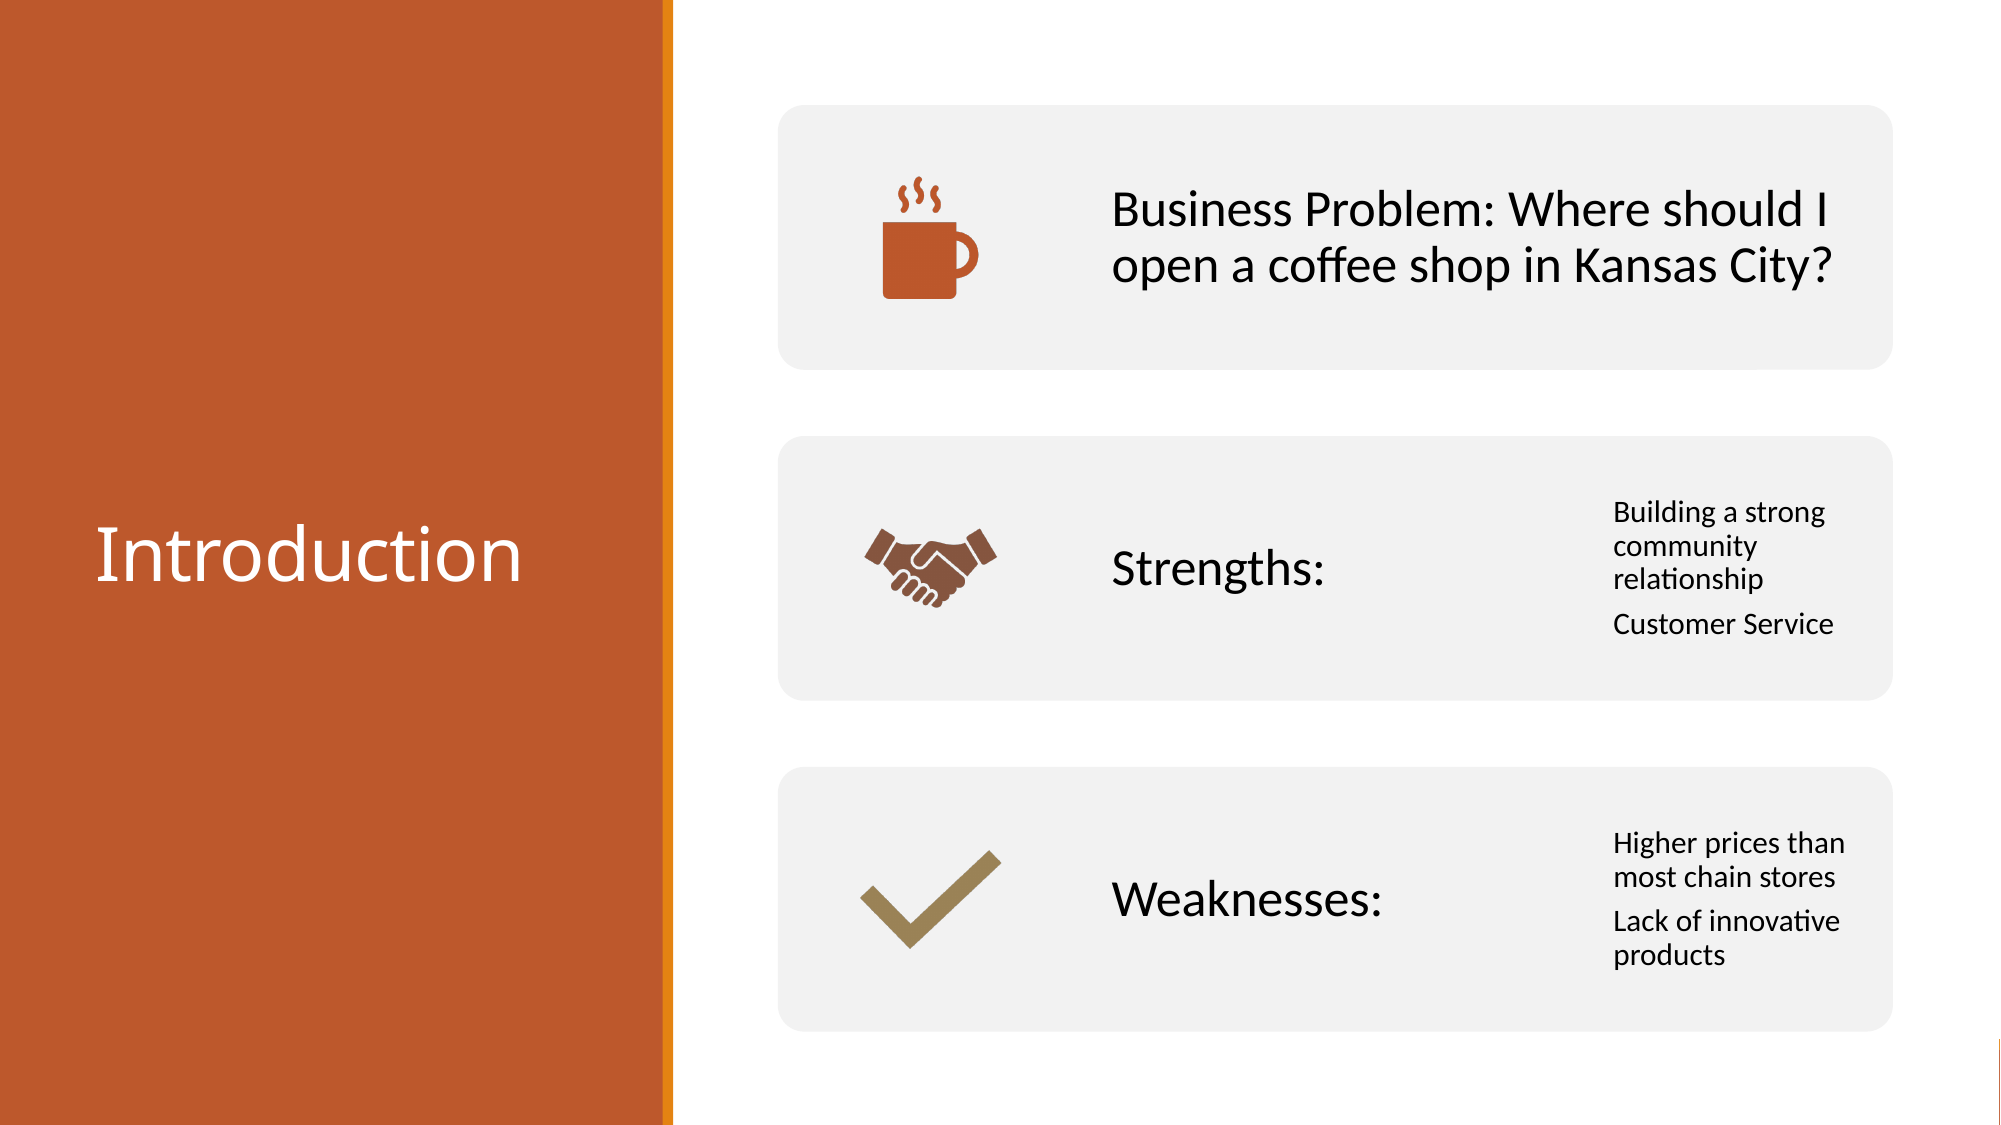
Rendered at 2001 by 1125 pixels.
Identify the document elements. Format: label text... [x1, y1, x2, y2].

text_box [0, 0, 661, 1125]
title Introduction [80, 84, 587, 1032]
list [777, 104, 1894, 1033]
text_box [674, 0, 2000, 1125]
text_box [661, 0, 674, 1125]
